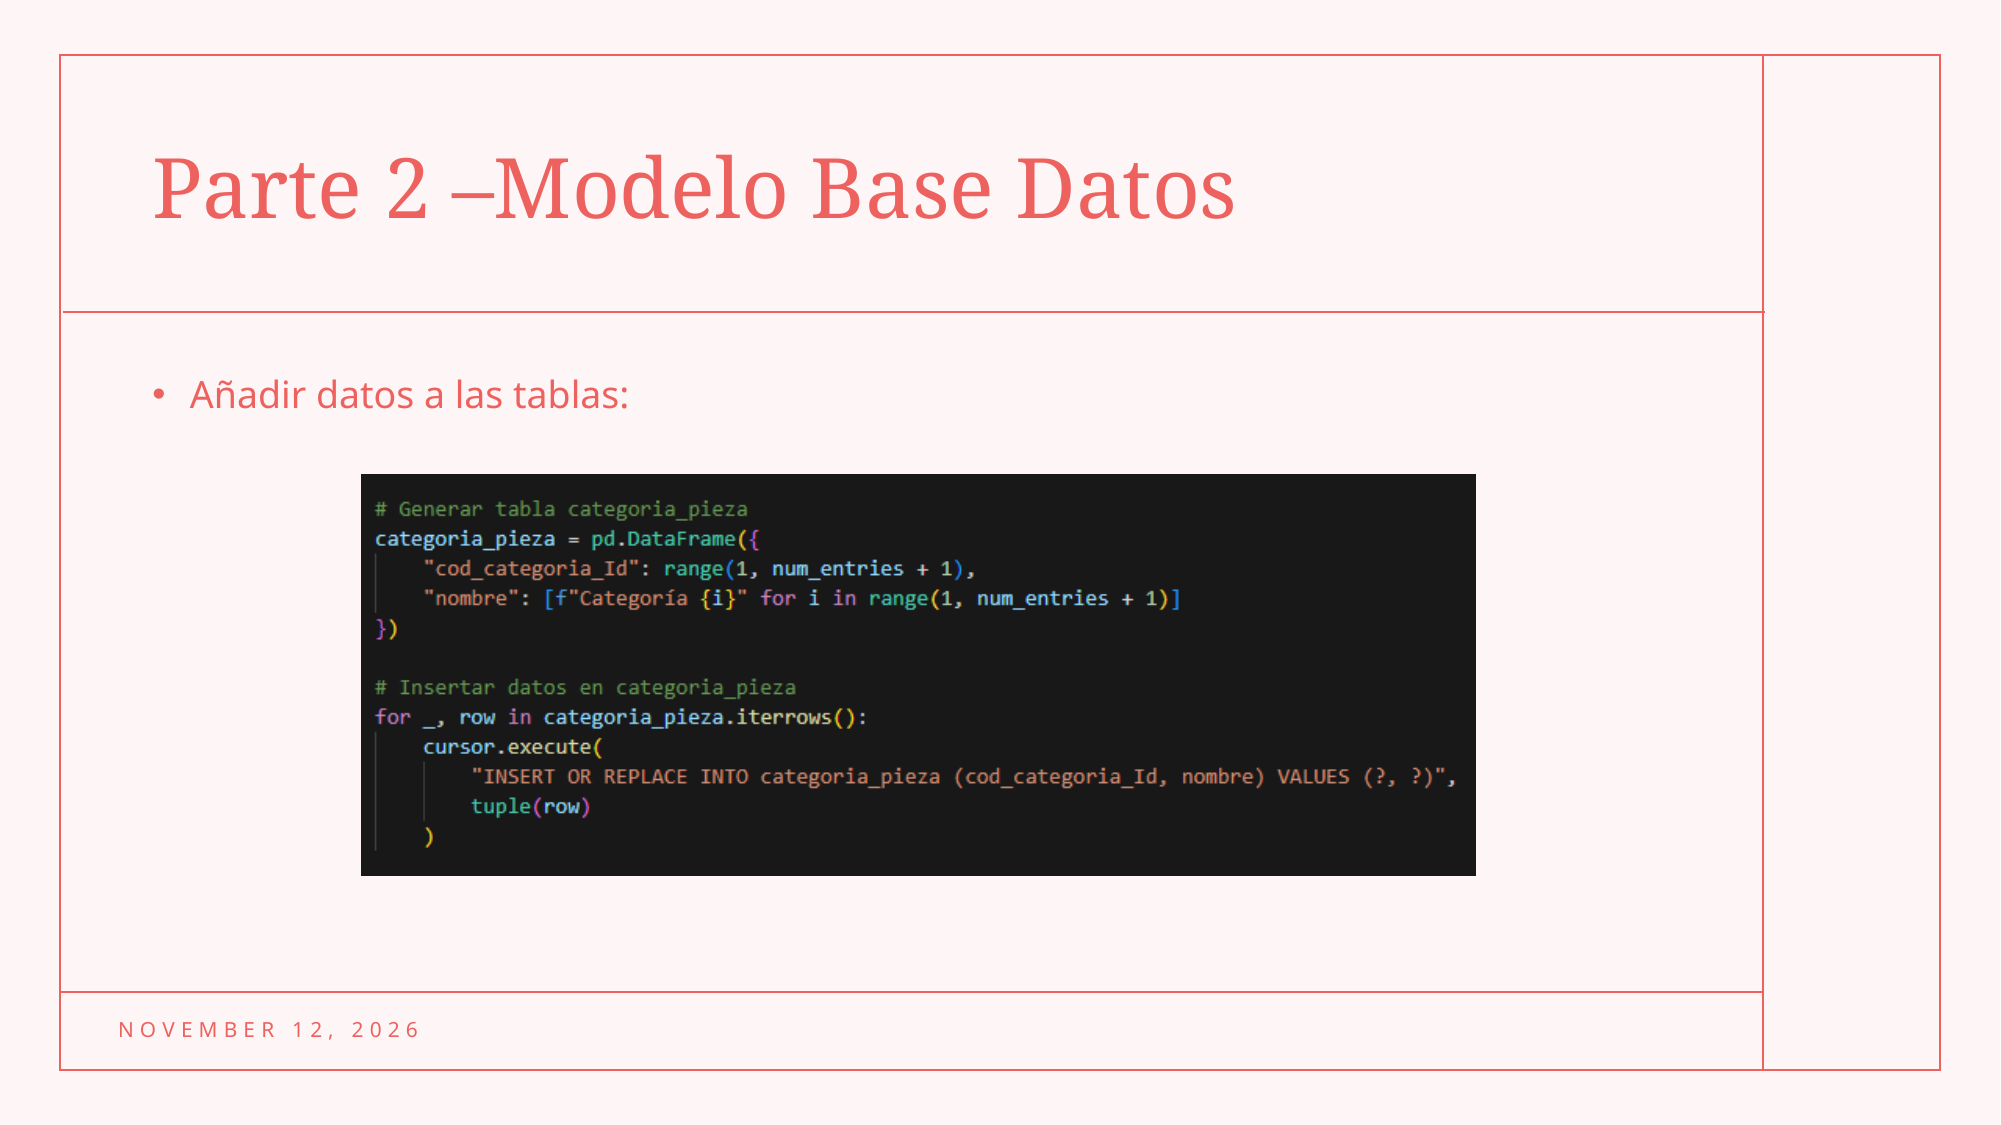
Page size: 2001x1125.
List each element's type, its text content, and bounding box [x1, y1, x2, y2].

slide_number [103, 1007, 621, 1055]
title Parte 2 –Modelo Base Datos [137, 89, 1701, 294]
picture [361, 474, 1476, 876]
list Añadir datos a las tablas: [137, 345, 1701, 944]
